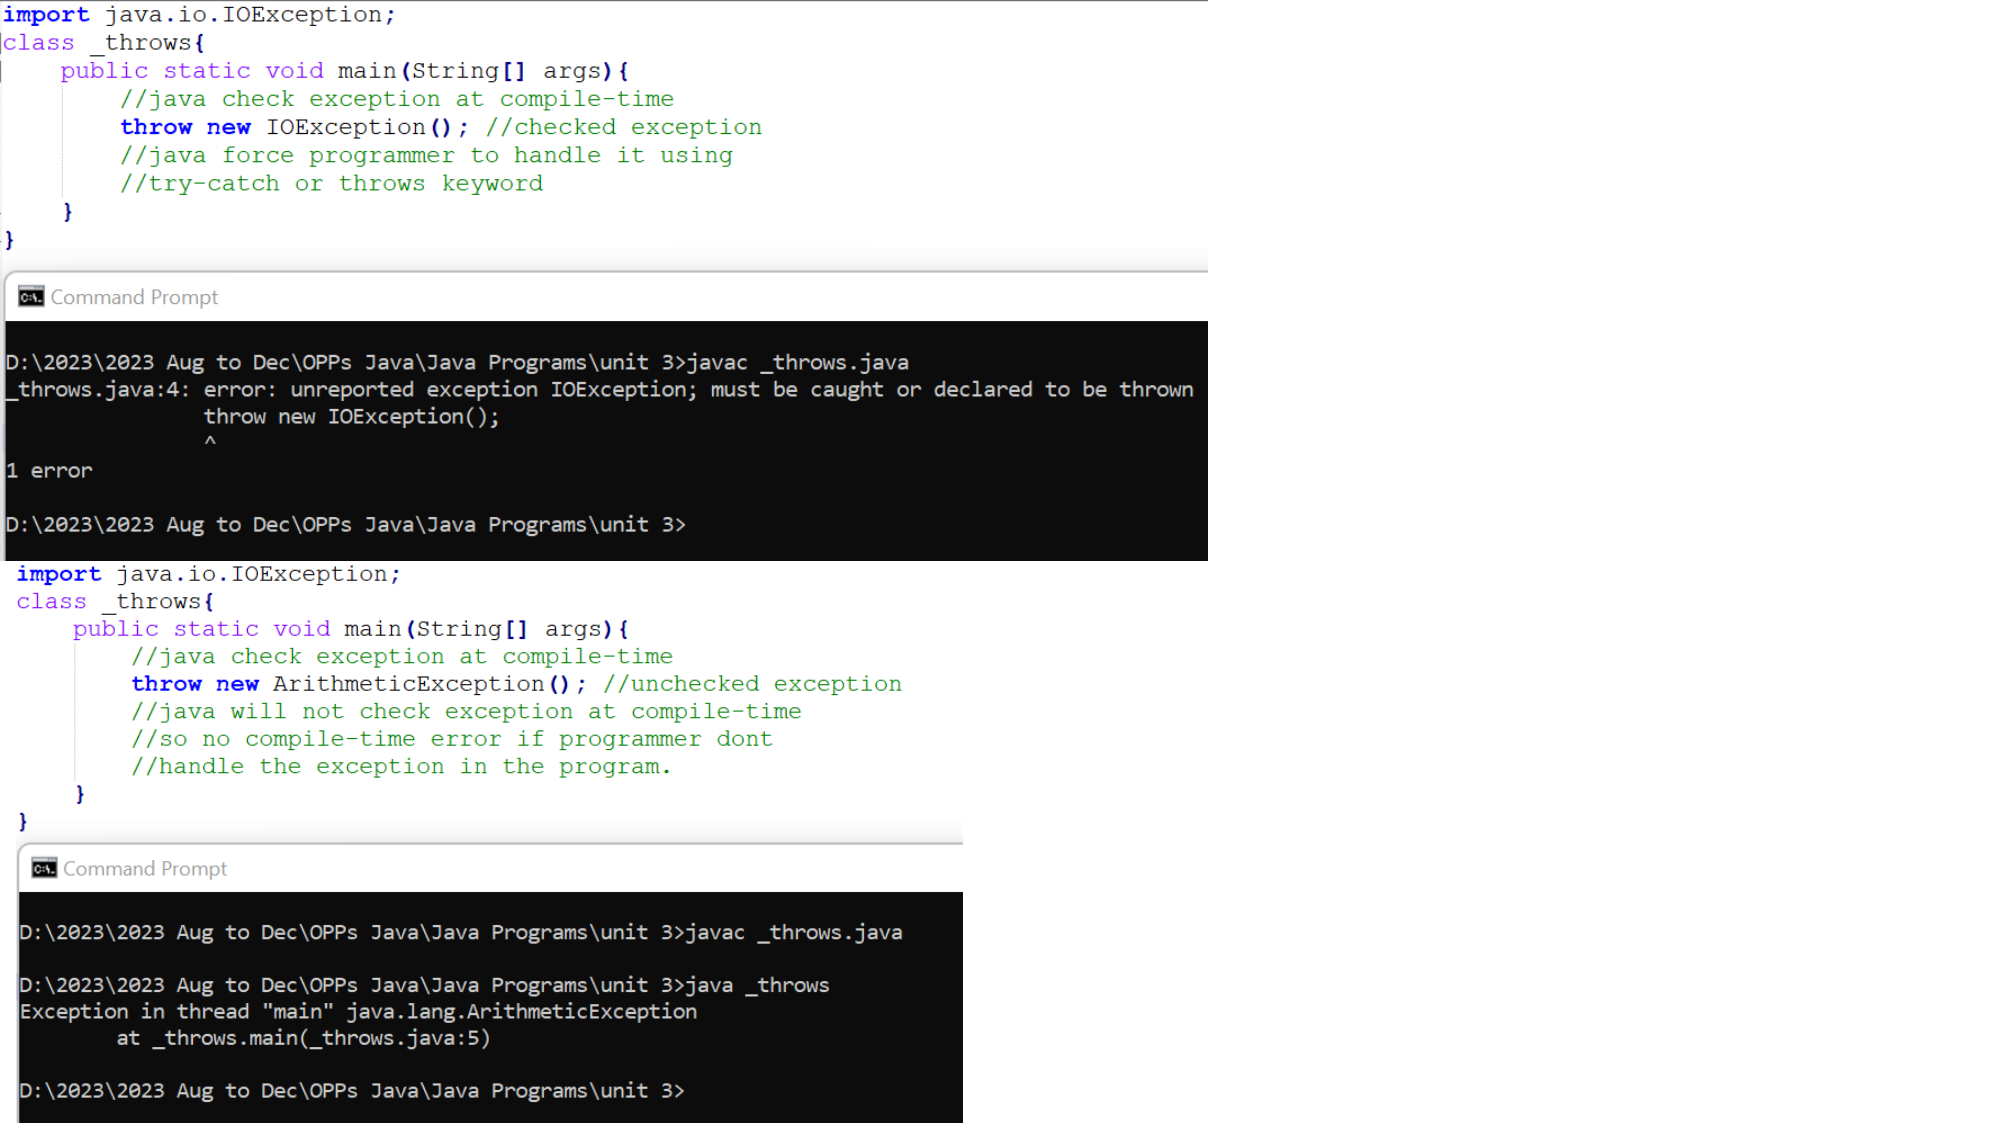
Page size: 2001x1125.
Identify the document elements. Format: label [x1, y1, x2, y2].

picture [0, 0, 1208, 1123]
